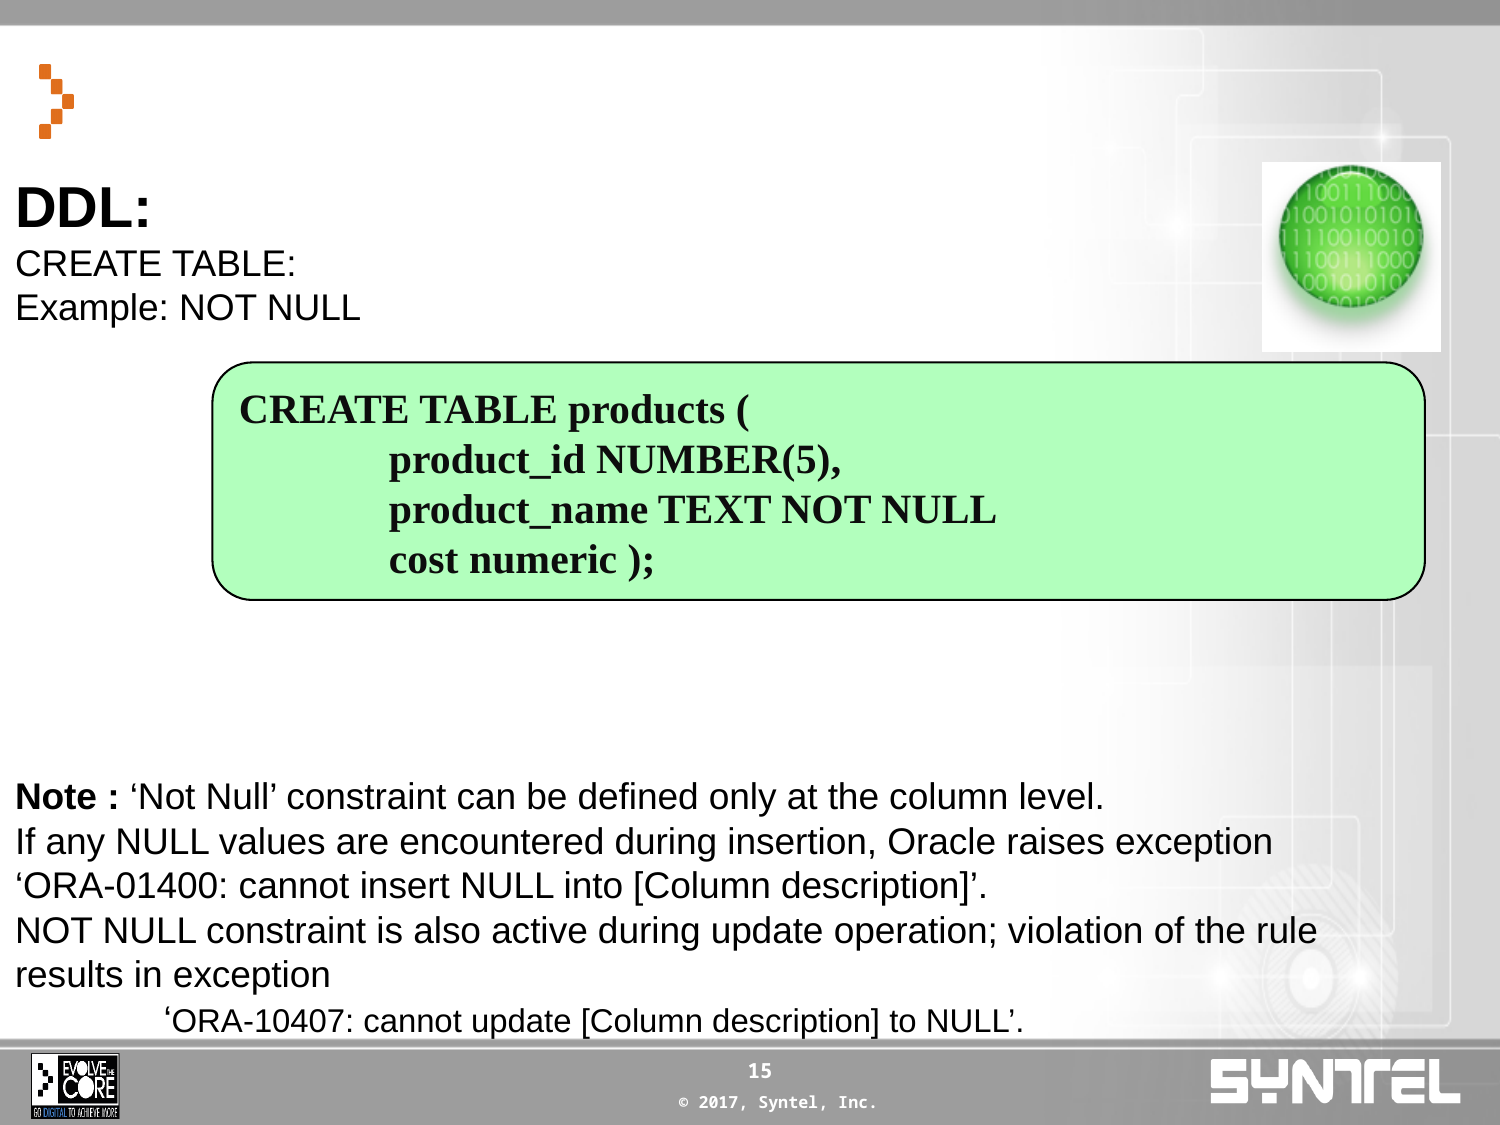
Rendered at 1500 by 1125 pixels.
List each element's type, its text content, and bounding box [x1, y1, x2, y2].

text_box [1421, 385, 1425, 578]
list DDL: CREATE TABLE: Example: NOT NULL Note : ‘Not Null’ constraint can be defined only at the column level. If any NULL values are encountered during insertion, Oracle raises exception ‘ORA-01400: cannot insert NULL into [Column description]’. NOT NULL constraint is also active during update operation; violation of the rule results in exception ‘ORA-10407: cannot update [Column description] to NULL’. [0, 162, 1421, 1050]
picture [0, 0, 1500, 1125]
